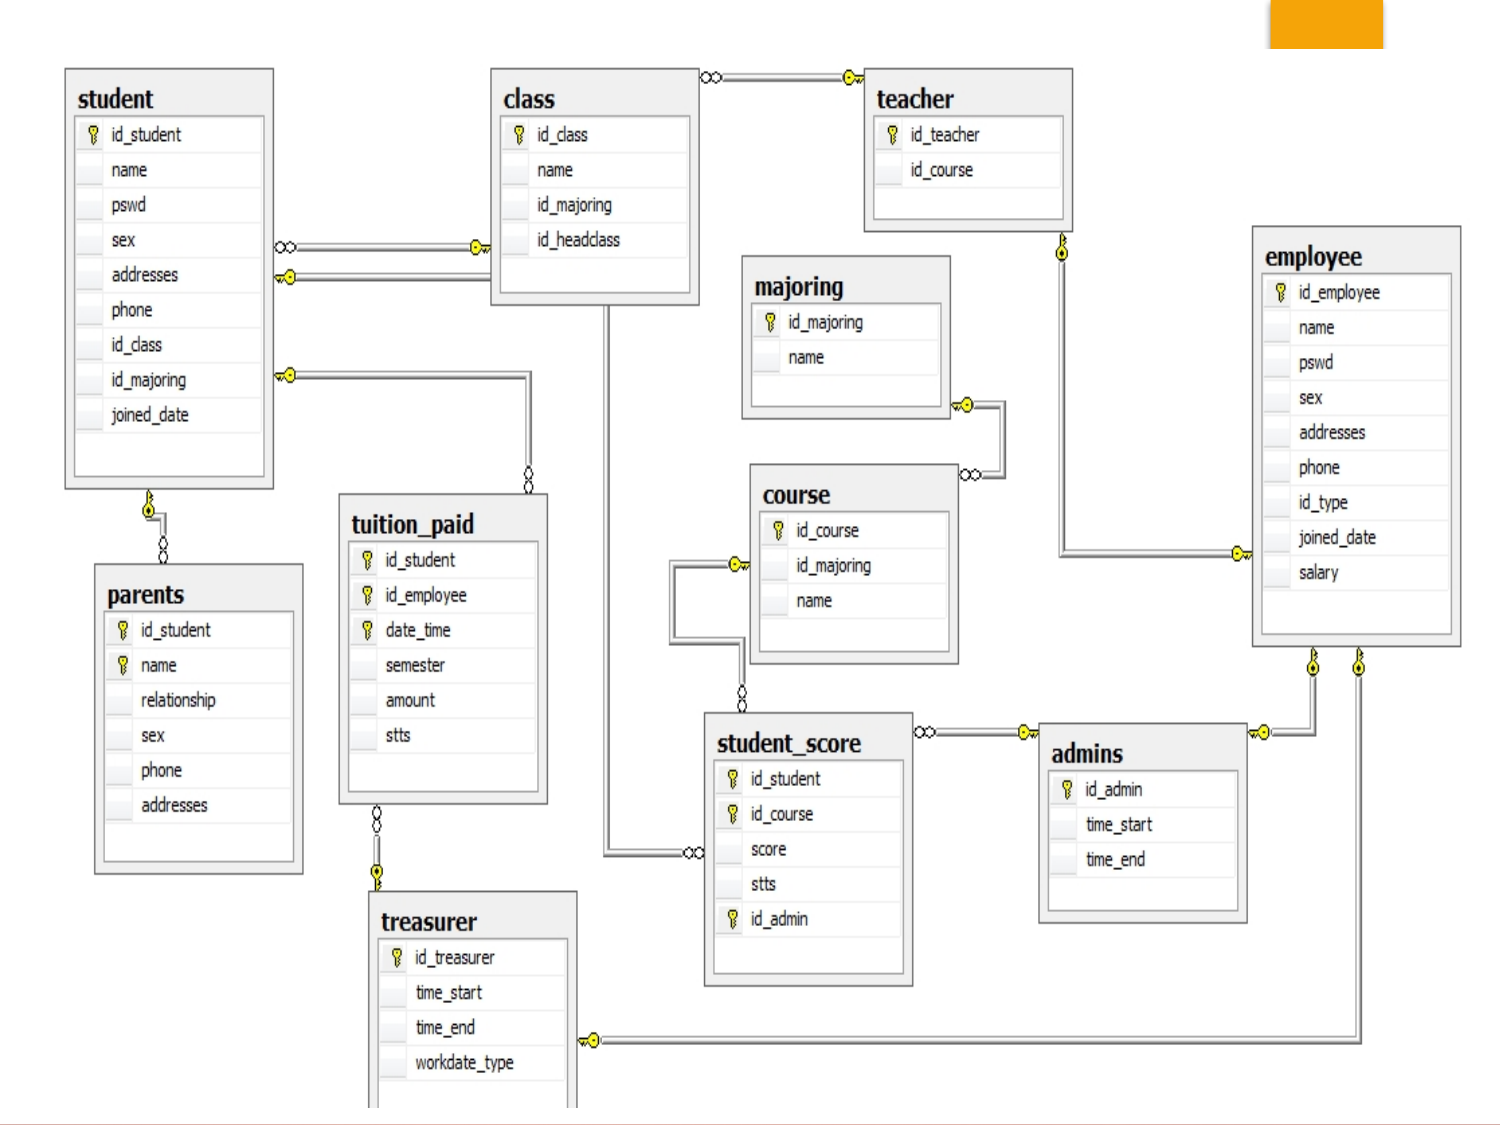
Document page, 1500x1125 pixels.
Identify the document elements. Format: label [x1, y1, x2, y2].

list [62, 49, 1471, 1108]
